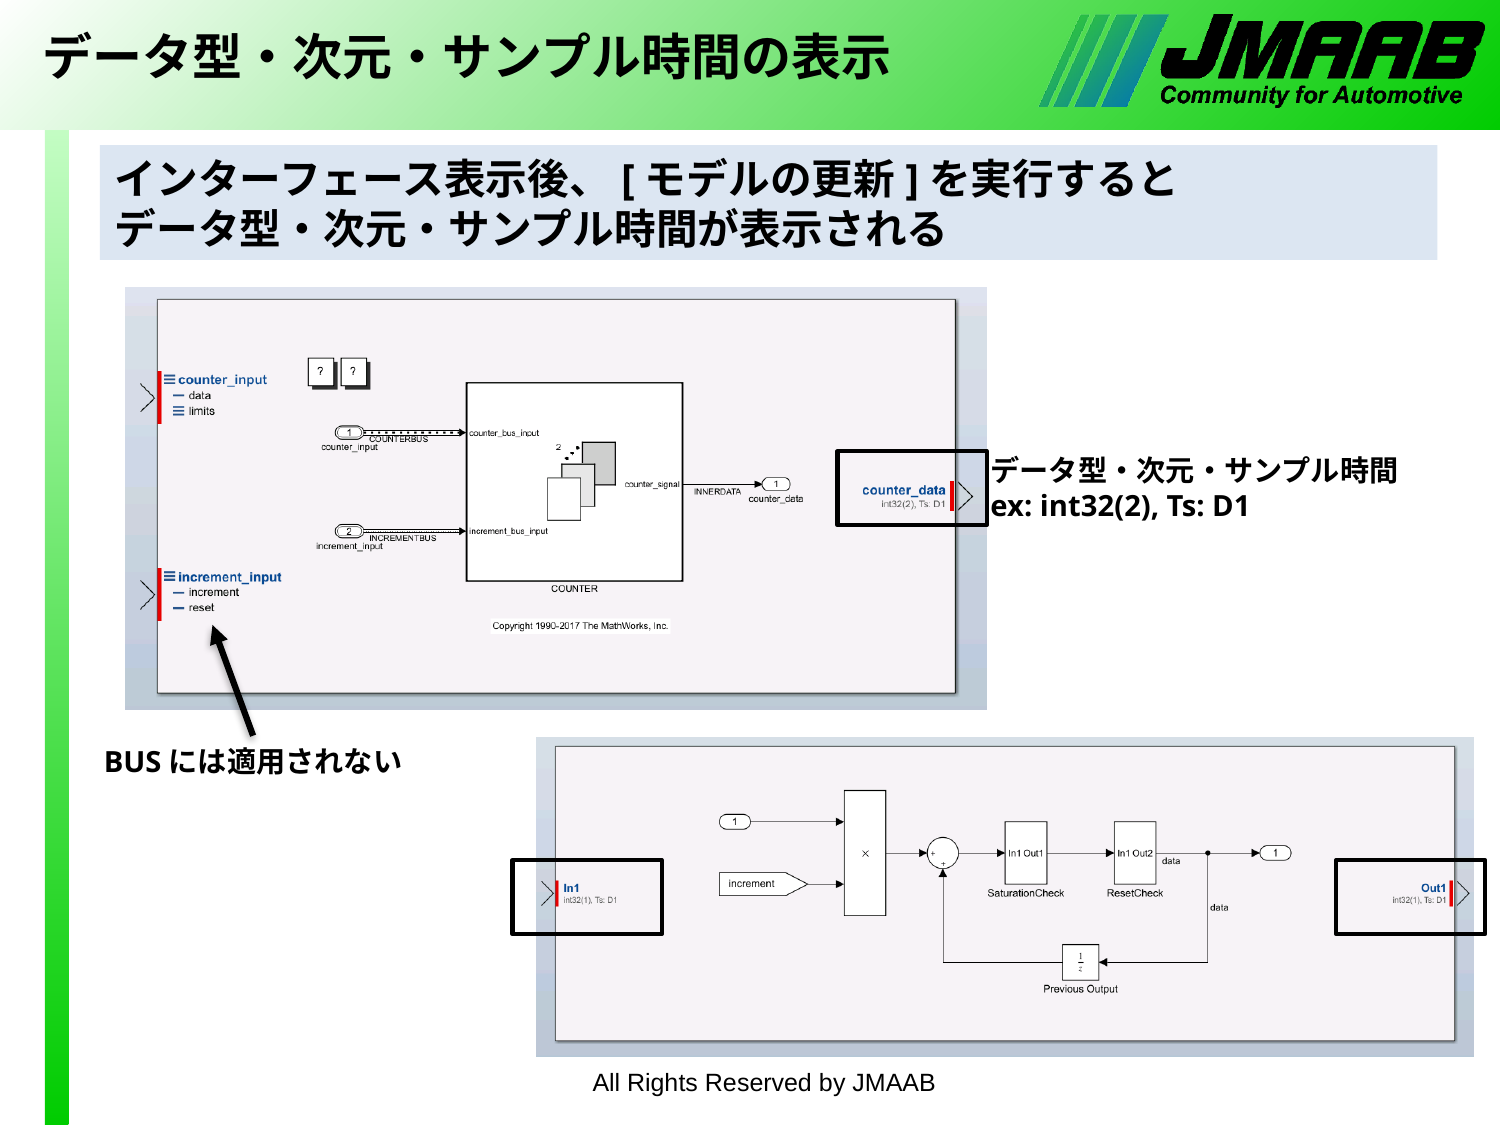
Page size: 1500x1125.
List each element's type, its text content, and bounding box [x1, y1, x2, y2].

picture [1036, 11, 1486, 109]
text_box BUSには適用されない [88, 735, 418, 786]
text_box データ型・次元・サンプル時間 ex: int32(2), Ts: D1 [992, 445, 1414, 530]
text_box インターフェース表示後、[モデルの更新]を実行すると データ型・次元・サンプル時間が表示される [99, 145, 1438, 260]
text_box [510, 858, 531, 936]
title データ型・次元・サンプル時間の表示 [27, 21, 1057, 91]
picture [124, 287, 987, 710]
text_box [1480, 858, 1487, 936]
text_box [212, 624, 254, 736]
picture [536, 737, 1475, 1057]
